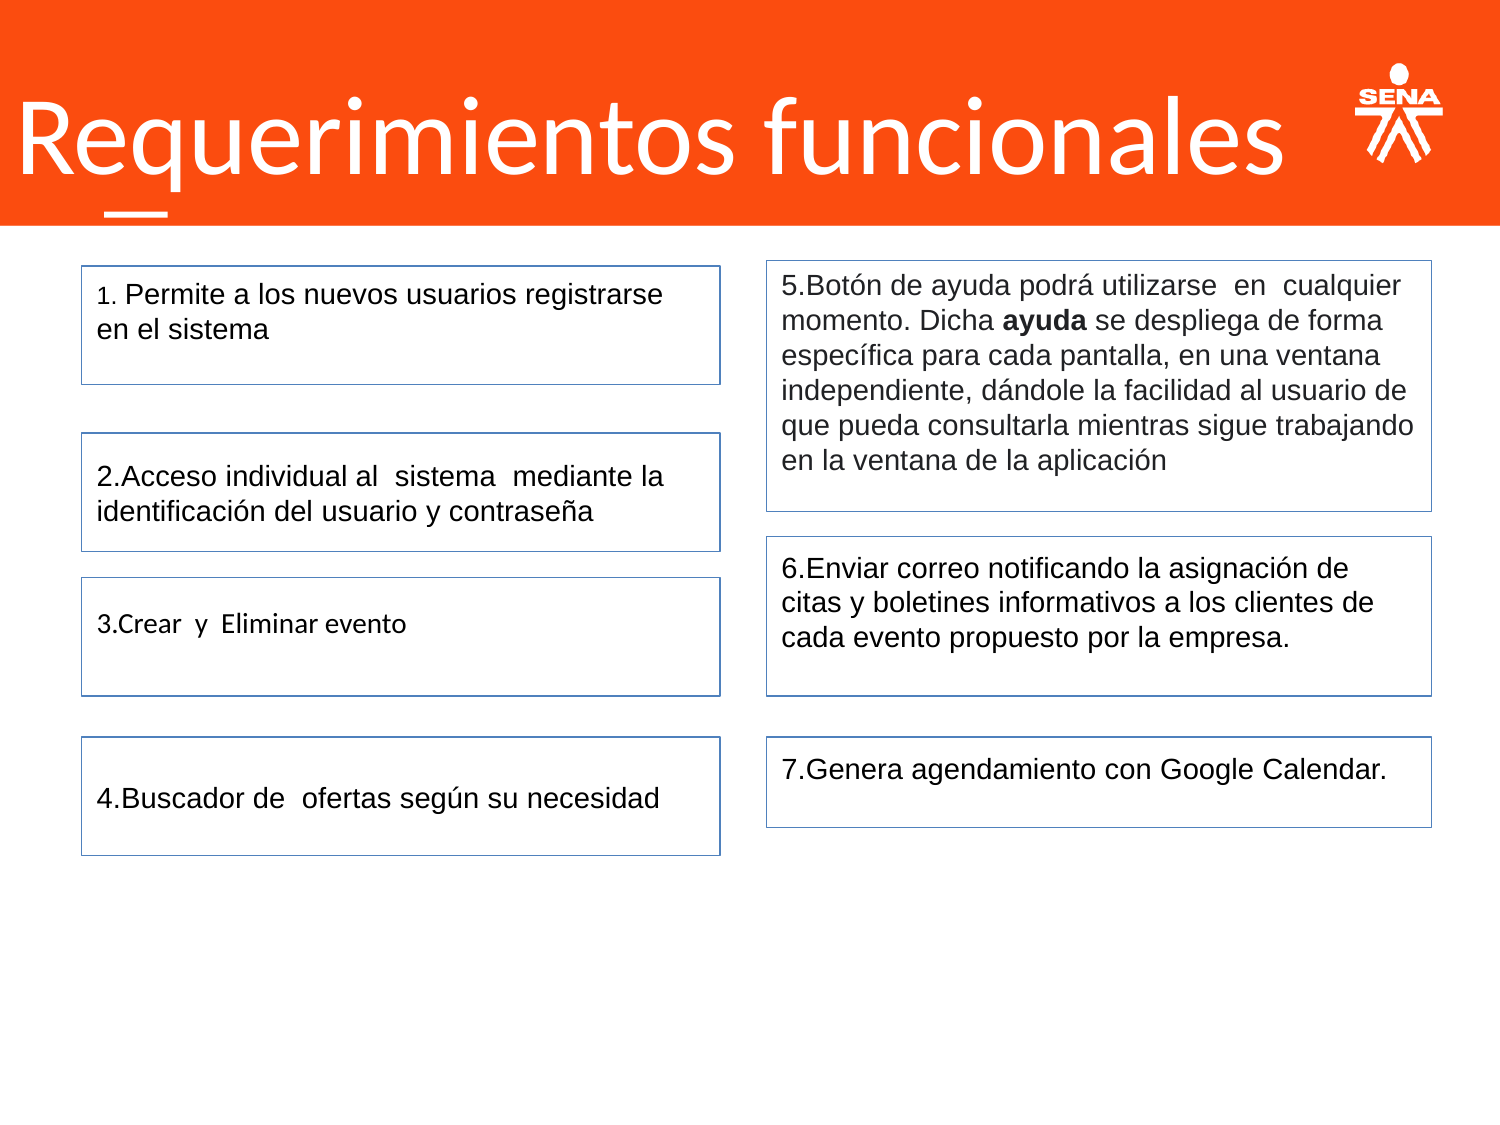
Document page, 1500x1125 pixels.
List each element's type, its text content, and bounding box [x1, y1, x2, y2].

text_box 1. Permite a los nuevos usuarios registrarse en el sistema [81, 266, 720, 385]
picture [0, 0, 1500, 1125]
text_box [104, 211, 168, 218]
text_box 3.Crear y Eliminar evento [81, 577, 720, 697]
text_box 4.Buscador de ofertas según su necesidad [81, 737, 720, 856]
text_box Requerimientos funcionales [0, 56, 1409, 203]
text_box 5.Botón de ayuda podrá utilizarse en cualquier momento. Dicha ayuda se despliega de forma específica para cada pantalla, en una ventana independiente, dándole la facilidad al usuario de que pueda consultarla mientras sigue trabajando en la ventana de la aplicación [766, 260, 1432, 512]
text_box 2.Acceso individual al sistema mediante la identificación del usuario y contraseña [81, 433, 720, 552]
text_box 7.Genera agendamiento con Google Calendar. [766, 737, 1432, 828]
text_box 6.Enviar correo notificando la asignación de citas y boletines informativos a los clientes de cada evento propuesto por la empresa. [766, 536, 1432, 697]
